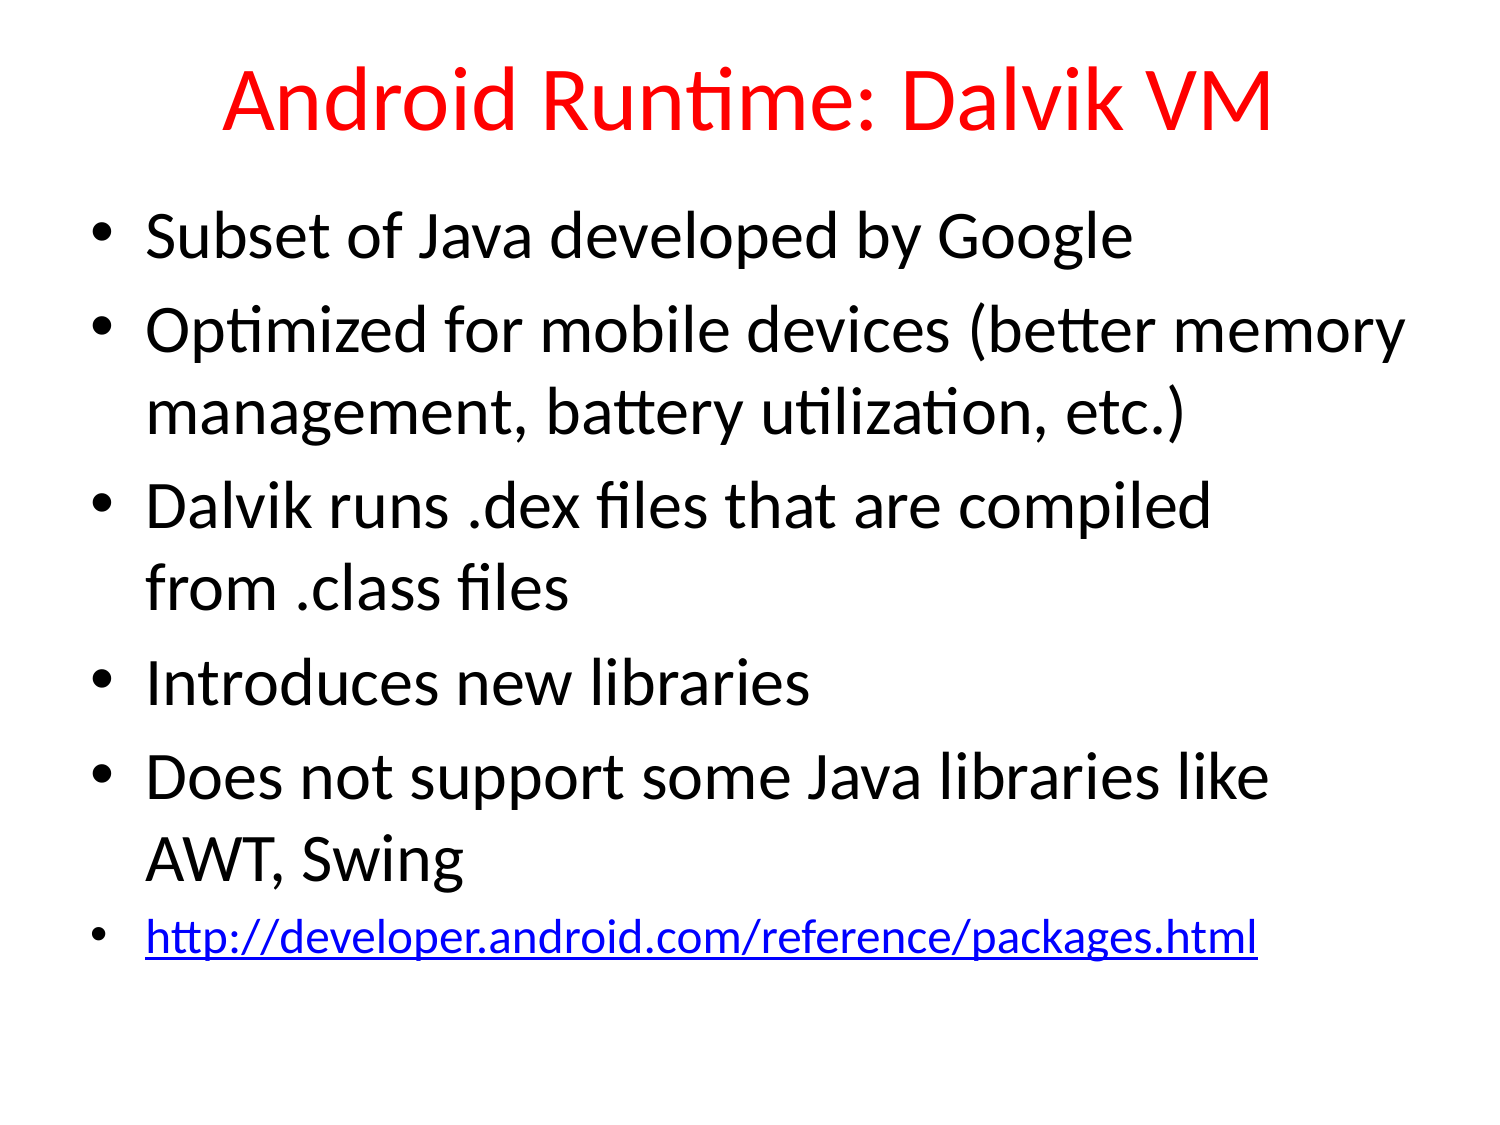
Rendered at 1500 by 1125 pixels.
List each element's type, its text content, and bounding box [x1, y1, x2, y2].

title Android Runtime: Dalvik VM [75, 0, 1425, 182]
list Subset of Java developed by Google Optimized for mobile devices (better memory management, battery utilization, etc.) Dalvik runs .dex files that are compiled from .class files Introduces new libraries Does not support some Java libraries like AWT, Swing http://developer.android.com/reference/packages.html [75, 182, 1425, 1038]
